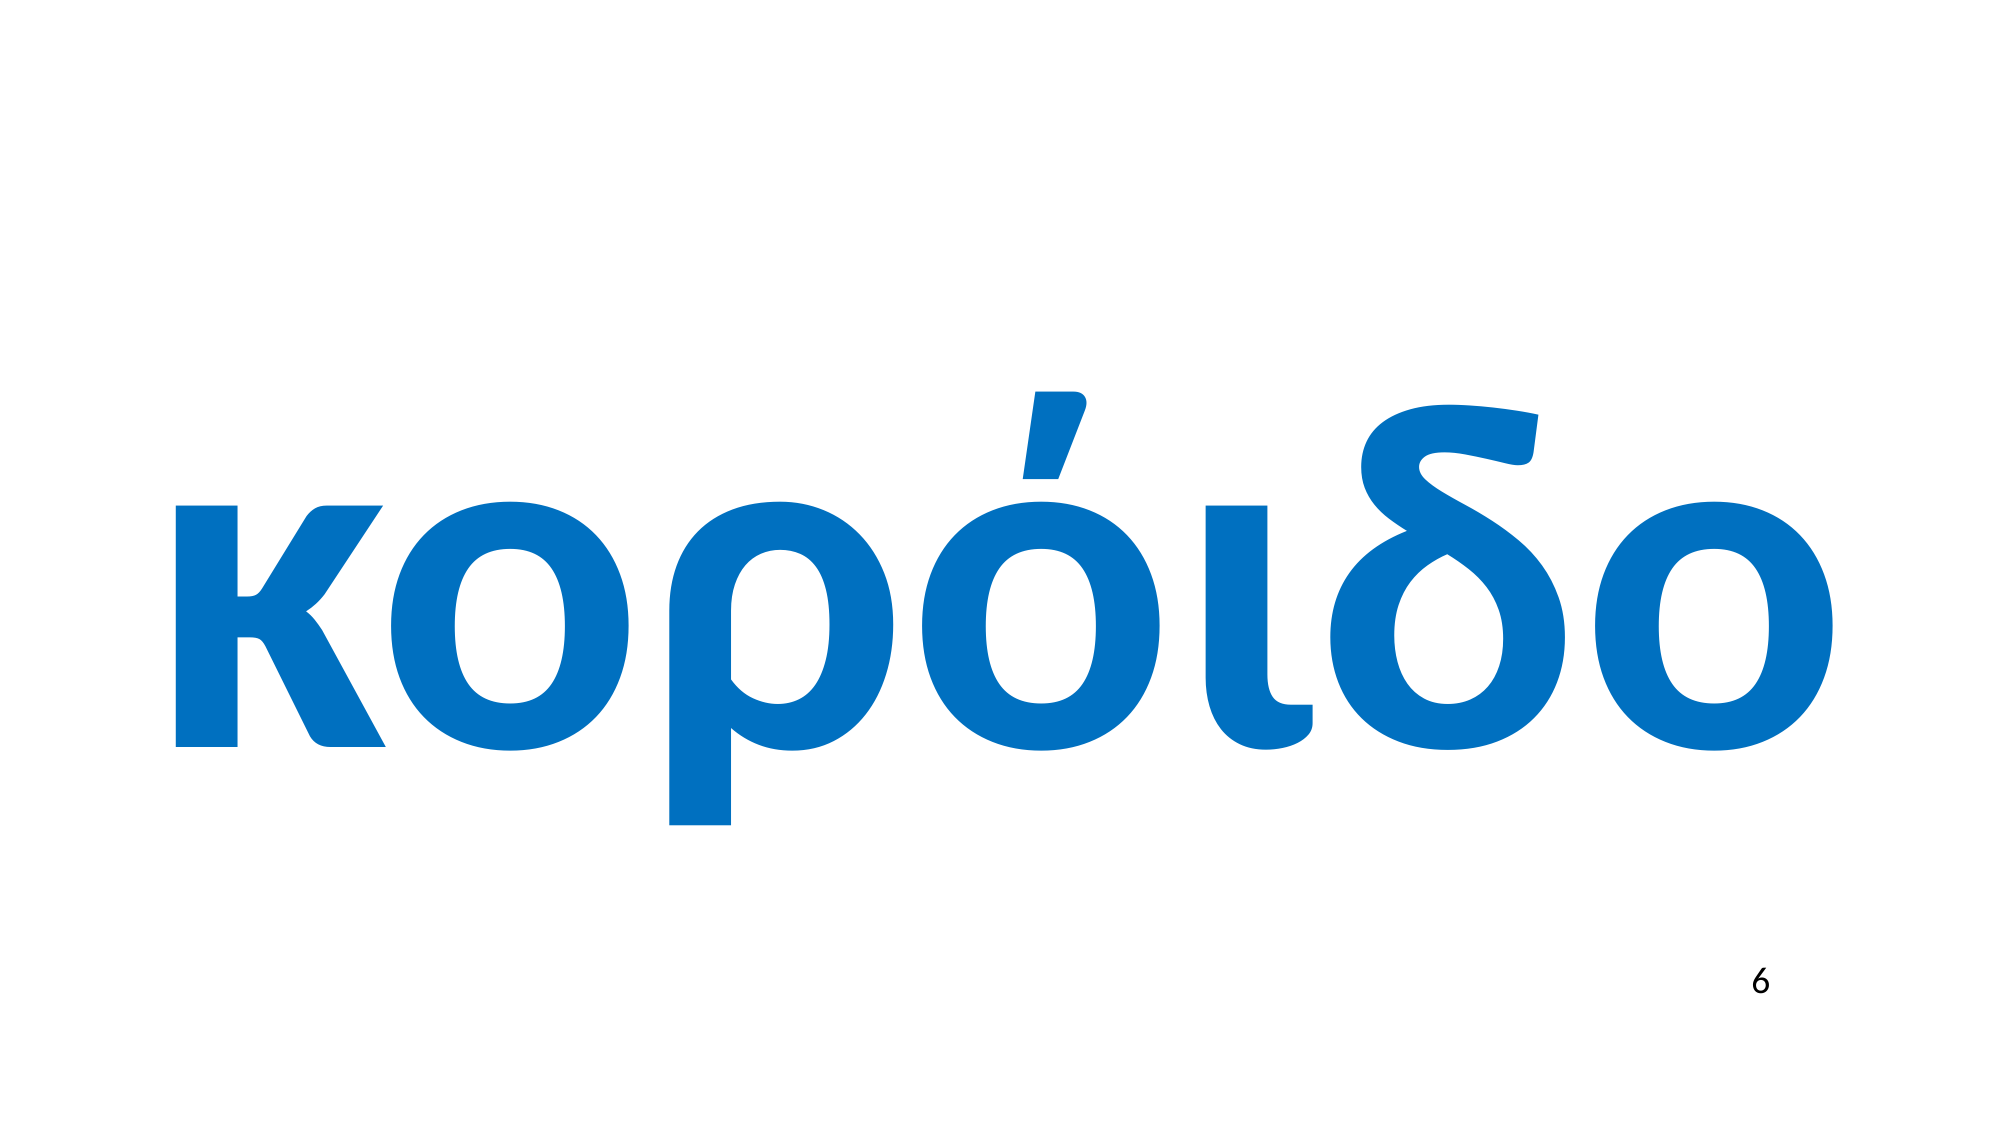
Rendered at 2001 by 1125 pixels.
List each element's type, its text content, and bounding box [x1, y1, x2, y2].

text_box 6 [1736, 948, 1837, 1008]
text_box κορόιδο [0, 200, 2000, 854]
